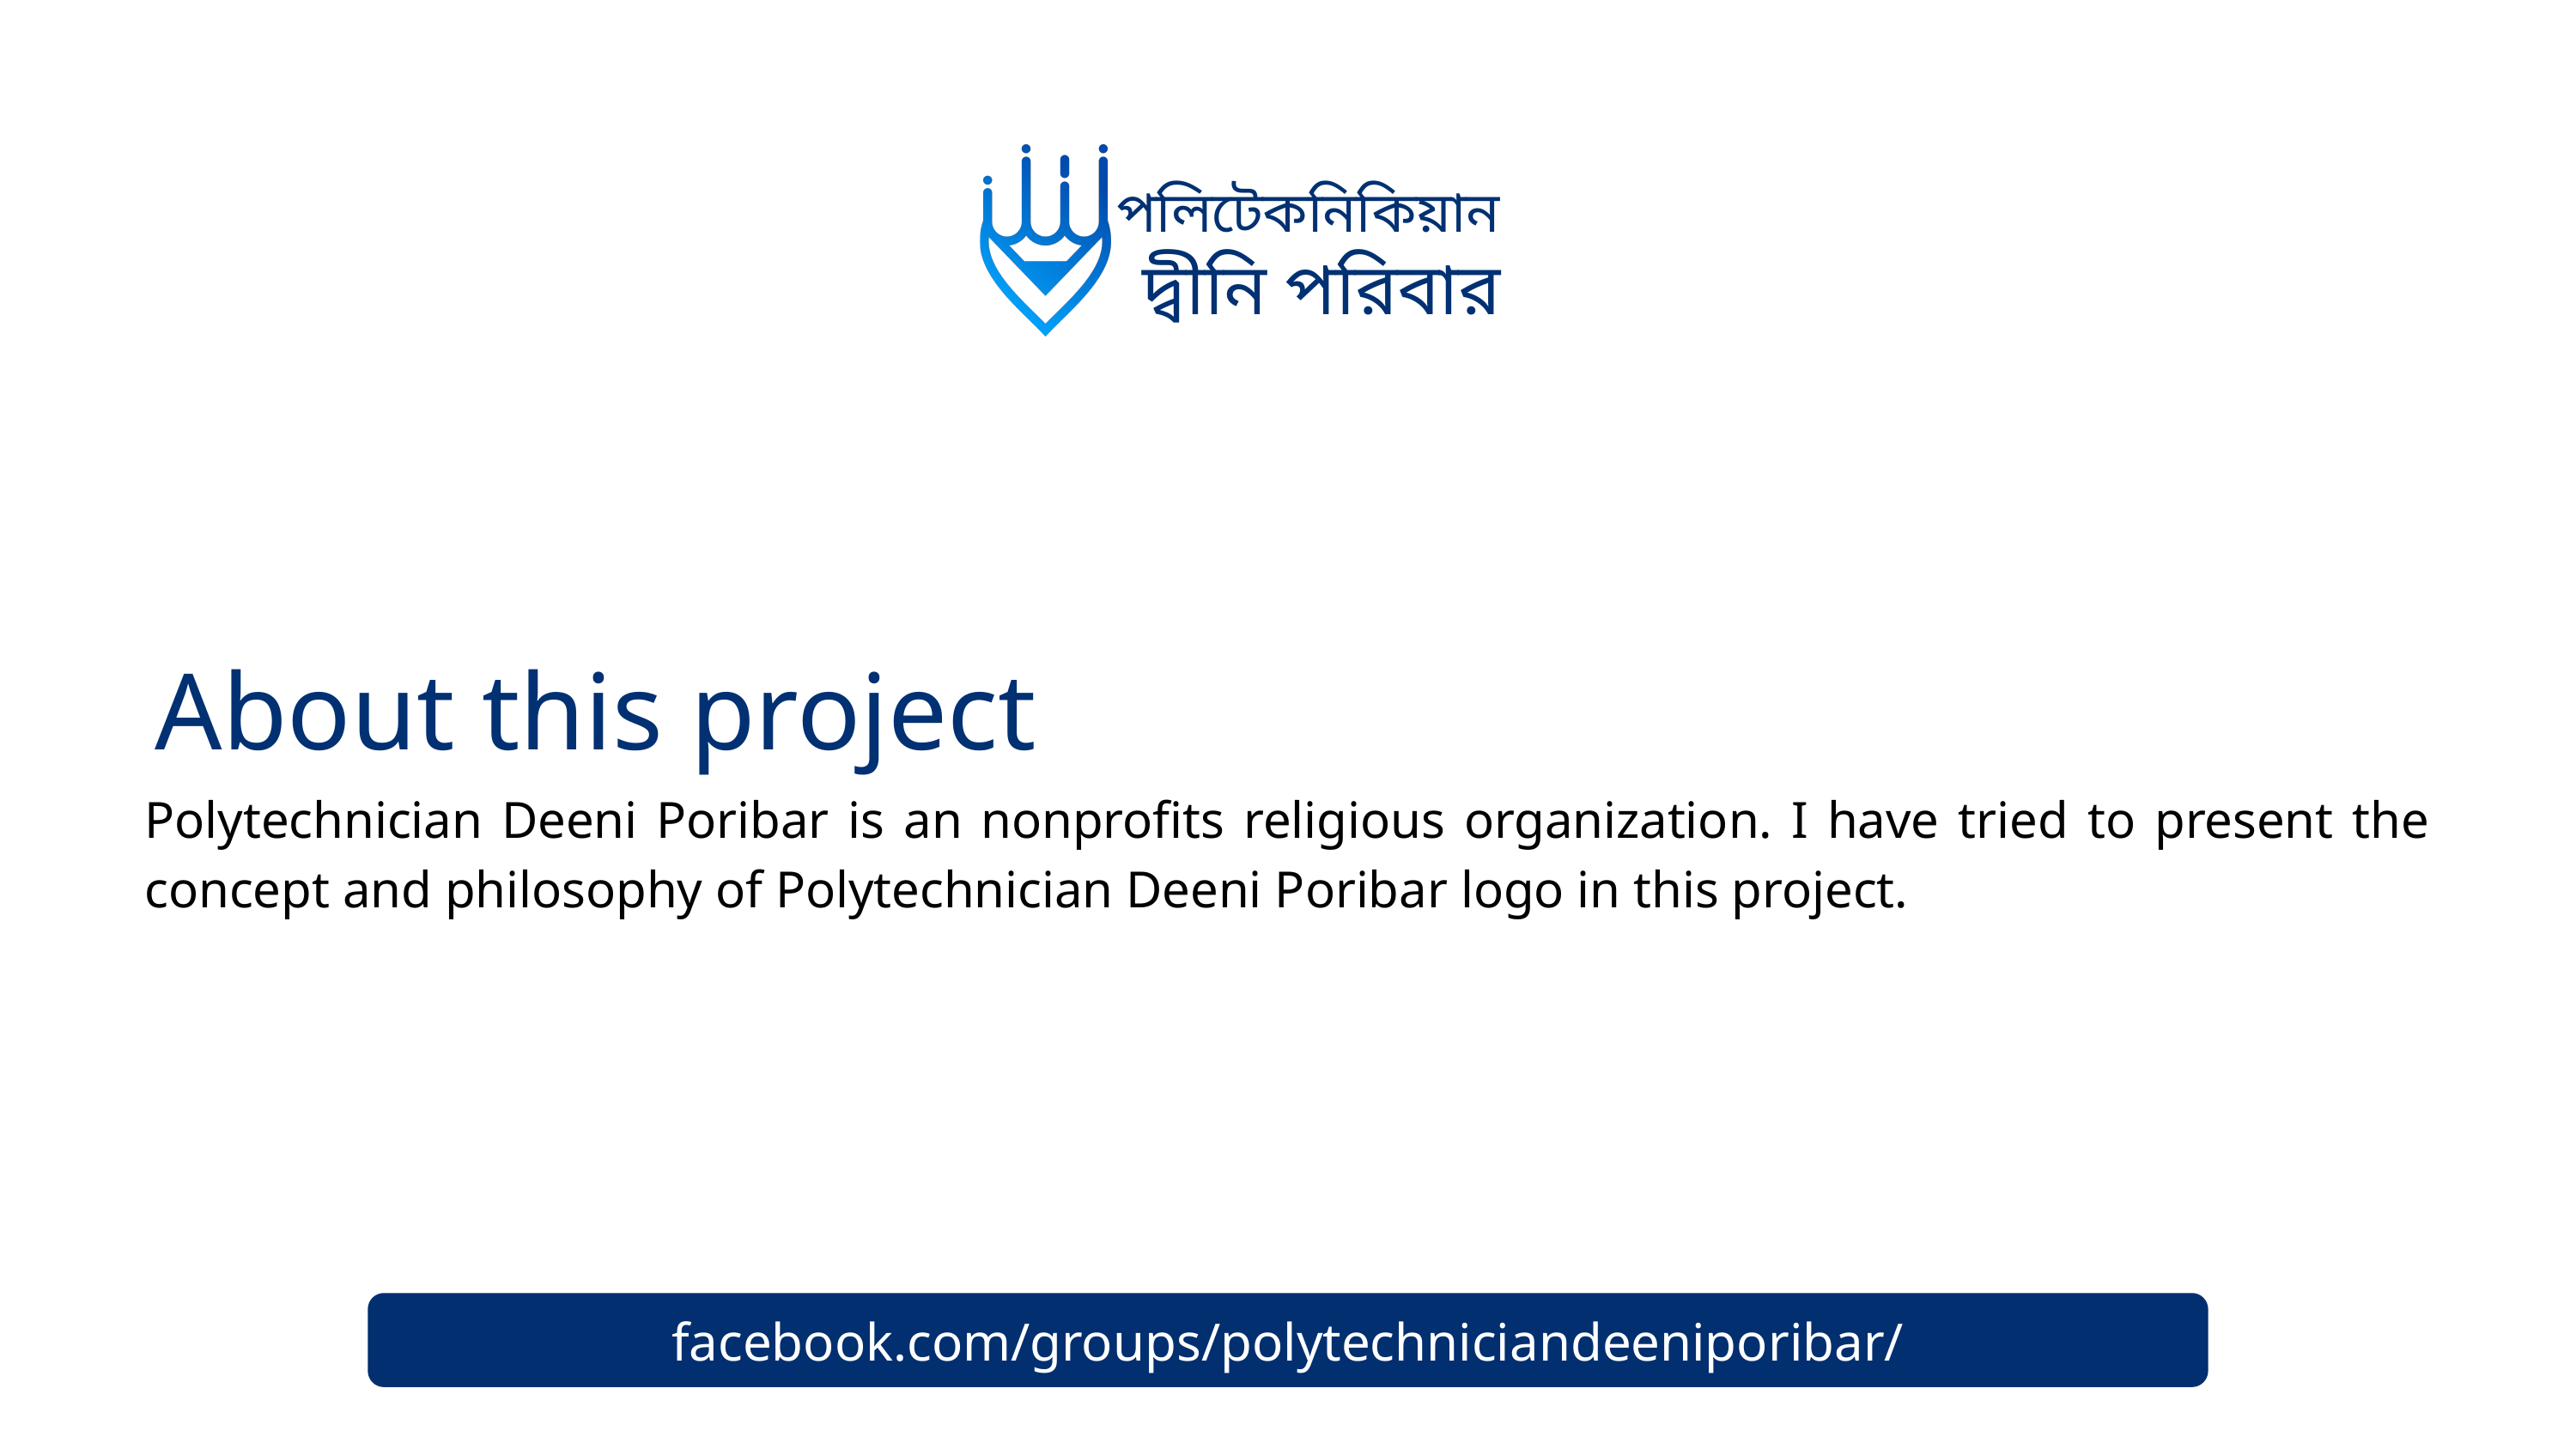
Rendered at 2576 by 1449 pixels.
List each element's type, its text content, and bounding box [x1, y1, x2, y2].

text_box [979, 144, 1596, 337]
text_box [368, 1272, 2208, 1398]
text_box About this project [147, 623, 1046, 772]
text_box Polytechnician Deeni Poribar is an nonprofits religious organization. I have tried to present the concept and philosophy of Polytechnician Deeni Poribar logo in this project. [144, 778, 2432, 918]
